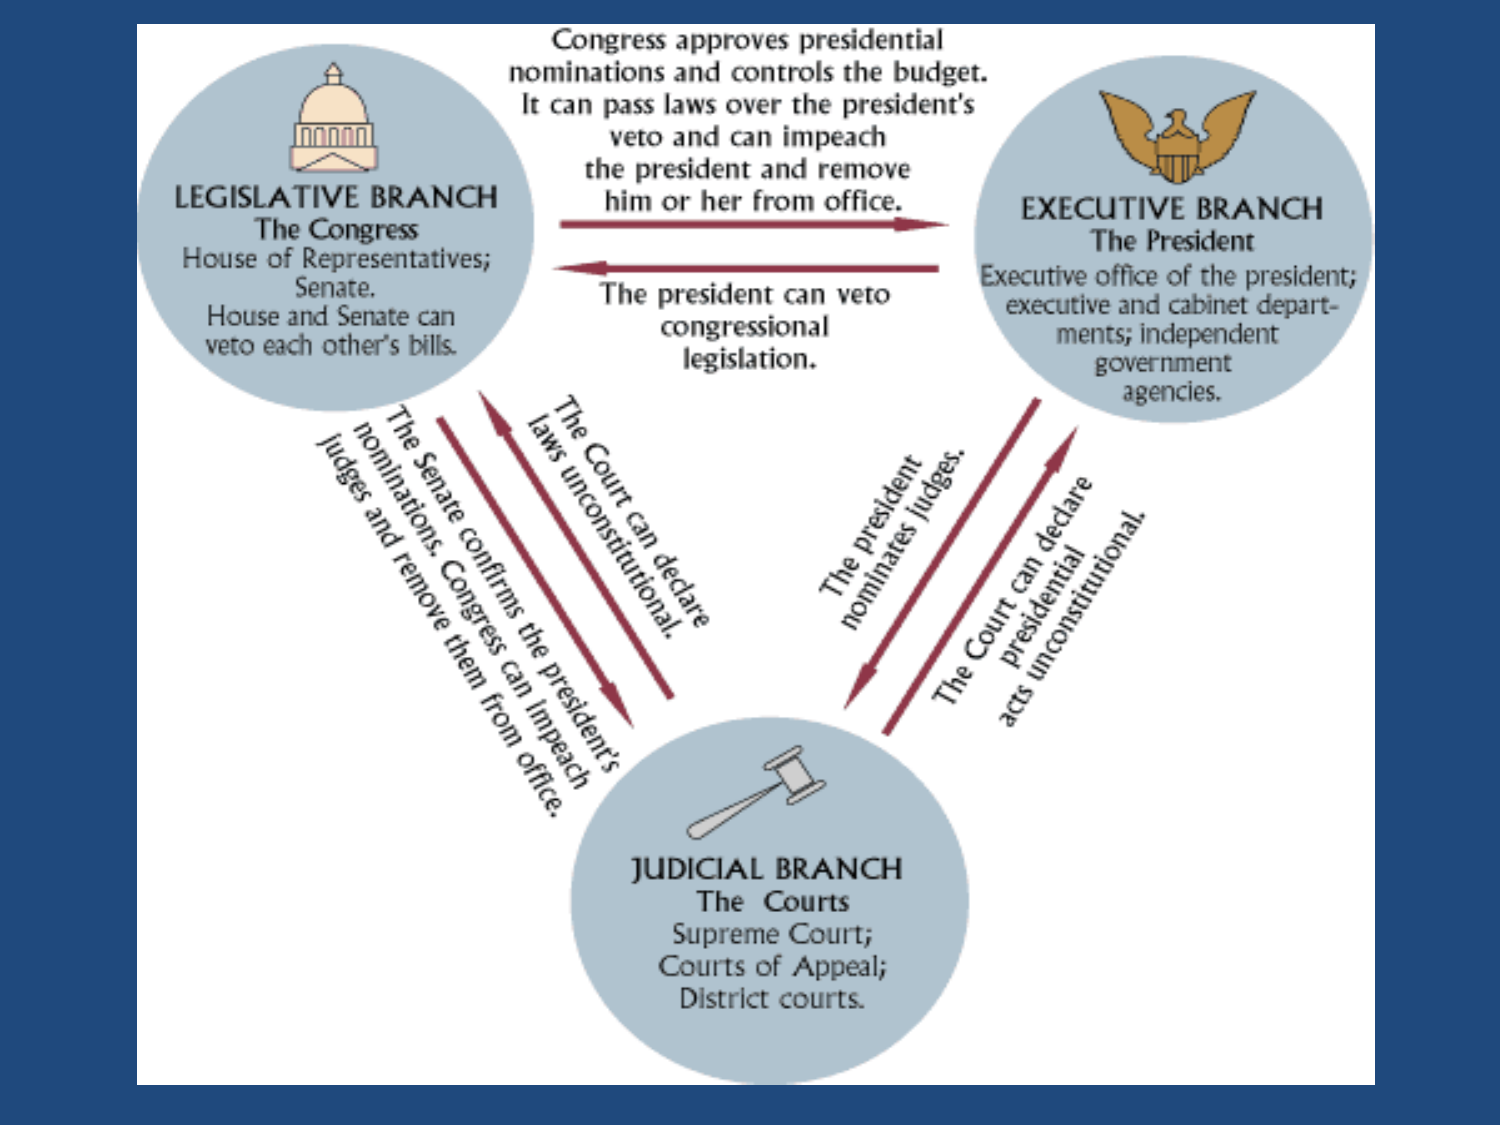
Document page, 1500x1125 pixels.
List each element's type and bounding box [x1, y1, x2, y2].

picture [137, 24, 1376, 1085]
